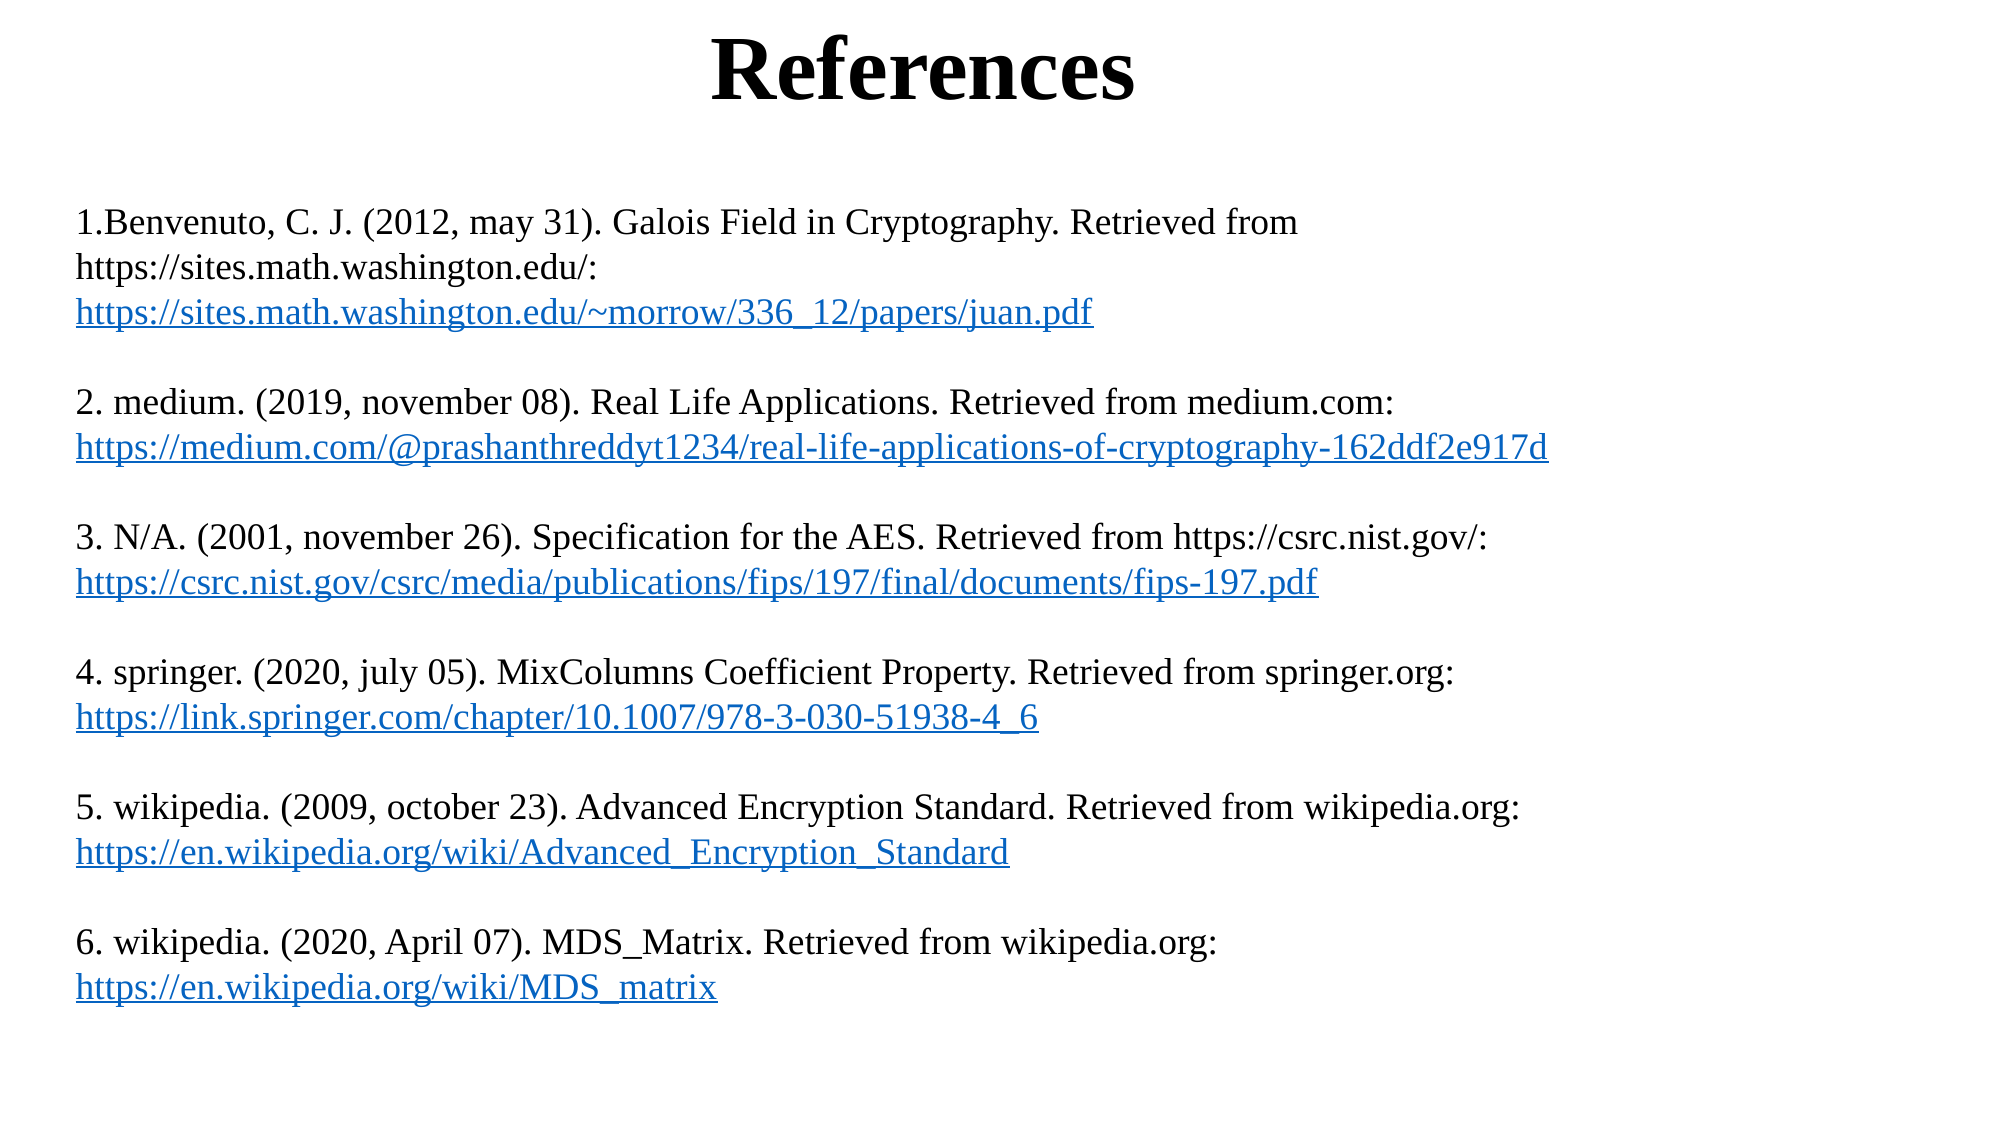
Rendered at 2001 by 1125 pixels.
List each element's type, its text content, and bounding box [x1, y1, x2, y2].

text_box 1.Benvenuto, C. J. (2012, may 31). Galois Field in Cryptography. Retrieved from https://sites.math.washington.edu/: https://sites.math.washington.edu/~morrow/336_12/papers/juan.pdf 2. medium. (2019, november 08). Real Life Applications. Retrieved from medium.com: https://medium.com/@prashanthreddyt1234/real-life-applications-of-cryptography-162ddf2e917d 3. N/A. (2001, november 26). Specification for the AES. Retrieved from https://csrc.nist.gov/: https://csrc.nist.gov/csrc/media/publications/fips/197/final/documents/fips-197.pdf 4. springer. (2020, july 05). MixColumns Coefficient Property. Retrieved from springer.org: https://link.springer.com/chapter/10.1007/978-3-030-51938-4_6 5. wikipedia. (2009, october 23). Advanced Encryption Standard. Retrieved from wikipedia.org: https://en.wikipedia.org/wiki/Advanced_Encryption_Standard 6. wikipedia. (2020, April 07). MDS_Matrix. Retrieved from wikipedia.org: https://en.wikipedia.org/wiki/MDS_matrix [60, 189, 1835, 1014]
title References [60, 0, 1786, 179]
